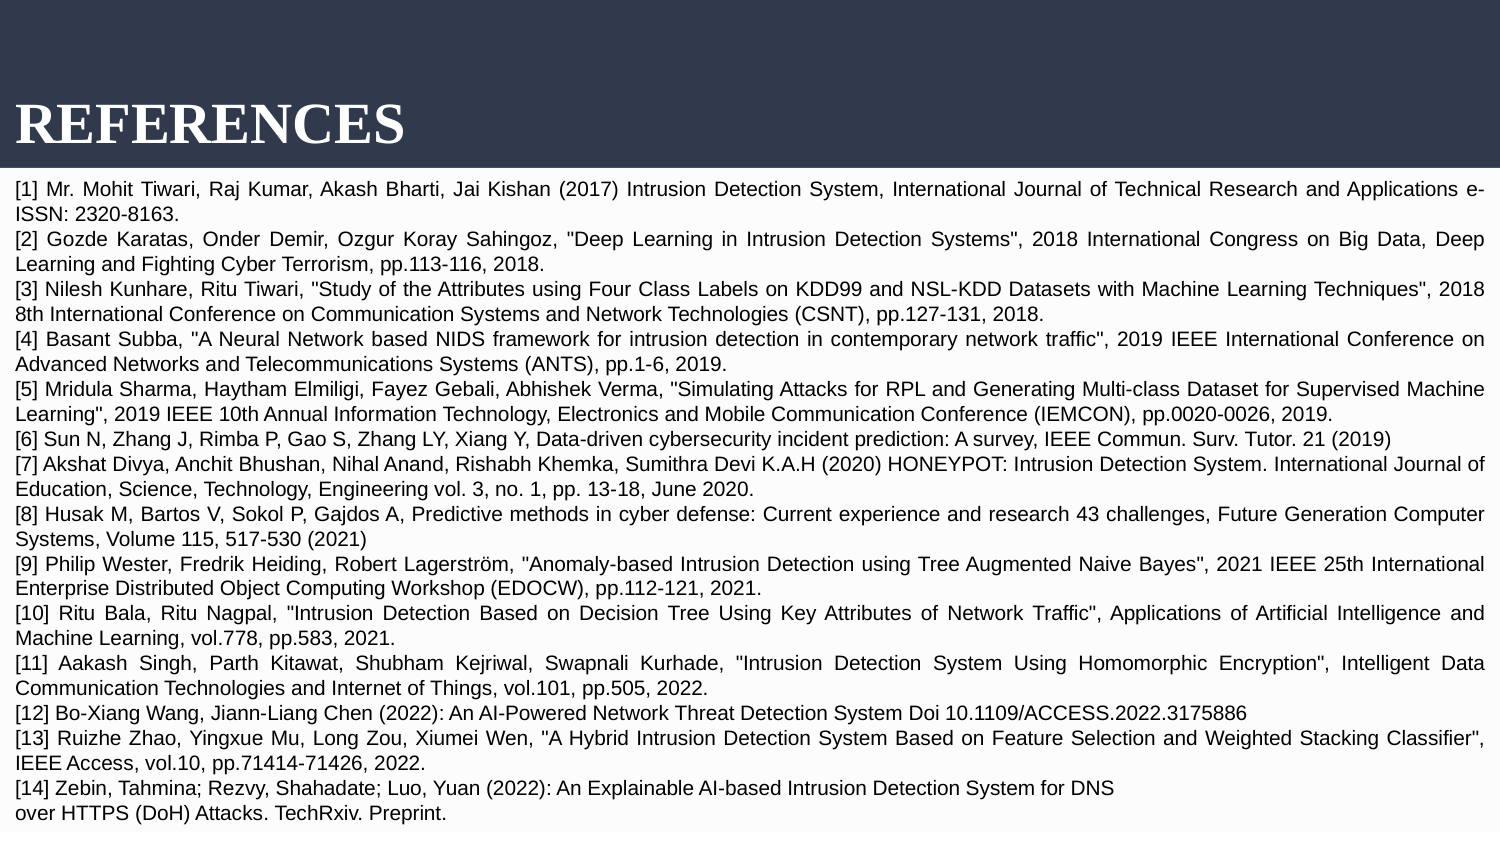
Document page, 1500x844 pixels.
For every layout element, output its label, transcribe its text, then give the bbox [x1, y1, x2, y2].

title REFERENCES [0, 0, 1500, 167]
text_box [1] Mr. Mohit Tiwari, Raj Kumar, Akash Bharti, Jai Kishan (2017) Intrusion Detection System, International Journal of Technical Research and Applications e-ISSN: 2320-8163. [2] Gozde Karatas, Onder Demir, Ozgur Koray Sahingoz, "Deep Learning in Intrusion Detection Systems", 2018 International Congress on Big Data, Deep Learning and Fighting Cyber Terrorism, pp.113-116, 2018. [3] Nilesh Kunhare, Ritu Tiwari, "Study of the Attributes using Four Class Labels on KDD99 and NSL-KDD Datasets with Machine Learning Techniques", 2018 8th International Conference on Communication Systems and Network Technologies (CSNT), pp.127-131, 2018. [4] Basant Subba, "A Neural Network based NIDS framework for intrusion detection in contemporary network traffic", 2019 IEEE International Conference on Advanced Networks and Telecommunications Systems (ANTS), pp.1-6, 2019. [5] Mridula Sharma, Haytham Elmiligi, Fayez Gebali, Abhishek Verma, "Simulating Attacks for RPL and Generating Multi-class Dataset for Supervised Machine Learning", 2019 IEEE 10th Annual Information Technology, Electronics and Mobile Communication Conference (IEMCON), pp.0020-0026, 2019. [6] Sun N, Zhang J, Rimba P, Gao S, Zhang LY, Xiang Y, Data-driven cybersecurity incident prediction: A survey, IEEE Commun. Surv. Tutor. 21 (2019) [7] Akshat Divya, Anchit Bhushan, Nihal Anand, Rishabh Khemka, Sumithra Devi K.A.H (2020) HONEYPOT: Intrusion Detection System. International Journal of Education, Science, Technology, Engineering vol. 3, no. 1, pp. 13-18, June 2020. [8] Husak M, Bartos V, Sokol P, Gajdos A, Predictive methods in cyber defense: Current experience and research 43 challenges, Future Generation Computer Systems, Volume 115, 517-530 (2021) [9] Philip Wester, Fredrik Heiding, Robert Lagerström, "Anomaly-based Intrusion Detection using Tree Augmented Naive Bayes", 2021 IEEE 25th International Enterprise Distributed Object Computing Workshop (EDOCW), pp.112-121, 2021. [10] Ritu Bala, Ritu Nagpal, "Intrusion Detection Based on Decision Tree Using Key Attributes of Network Traffic", Applications of Artificial Intelligence and Machine Learning, vol.778, pp.583, 2021. [11] Aakash Singh, Parth Kitawat, Shubham Kejriwal, Swapnali Kurhade, "Intrusion Detection System Using Homomorphic Encryption", Intelligent Data Communication Technologies and Internet of Things, vol.101, pp.505, 2022. [12] Bo-Xiang Wang, Jiann-Liang Chen (2022): An AI-Powered Network Threat Detection System Doi 10.1109/ACCESS.2022.3175886 [13] Ruizhe Zhao, Yingxue Mu, Long Zou, Xiumei Wen, "A Hybrid Intrusion Detection System Based on Feature Selection and Weighted Stacking Classifier", IEEE Access, vol.10, pp.71414-71426, 2022. [14] Zebin, Tahmina; Rezvy, Shahadate; Luo, Yuan (2022): An Explainable AI-based Intrusion Detection System for DNS over HTTPS (DoH) Attacks. TechRxiv. Preprint. [0, 167, 1500, 833]
